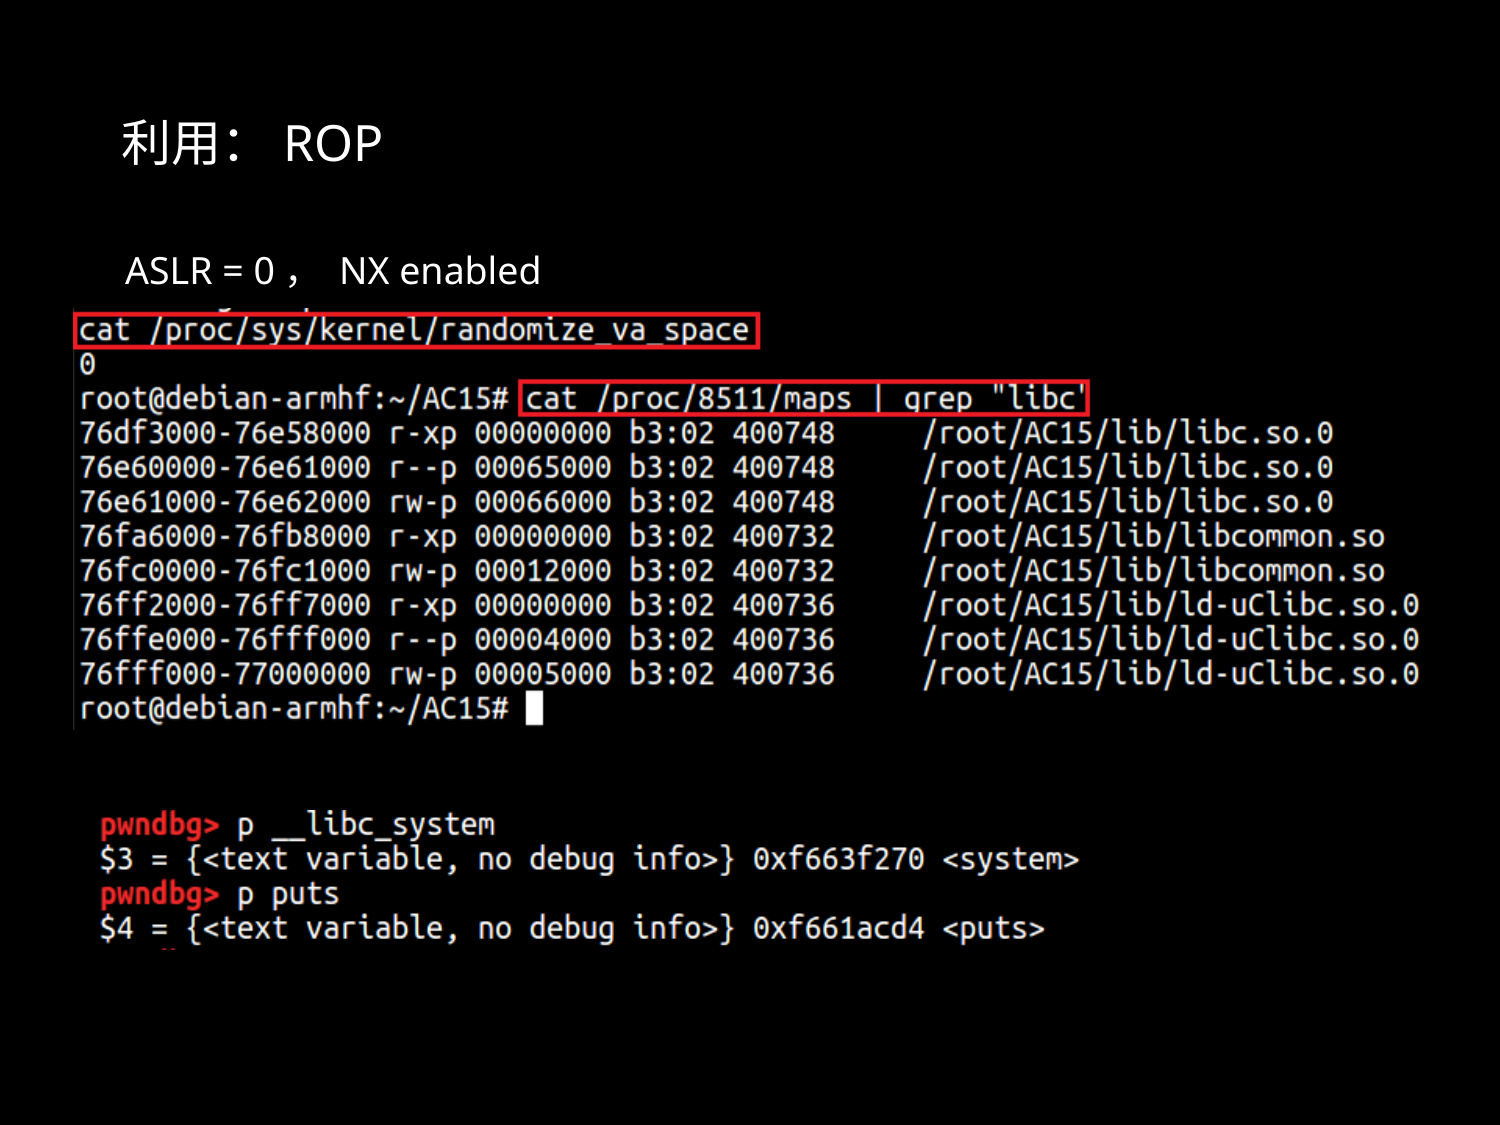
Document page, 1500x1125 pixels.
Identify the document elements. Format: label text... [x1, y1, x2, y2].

list ASLR = 0， NX enabled [110, 244, 1397, 308]
picture [73, 308, 1434, 730]
picture [98, 810, 1105, 950]
text_box 利用：ROP [110, 112, 897, 177]
